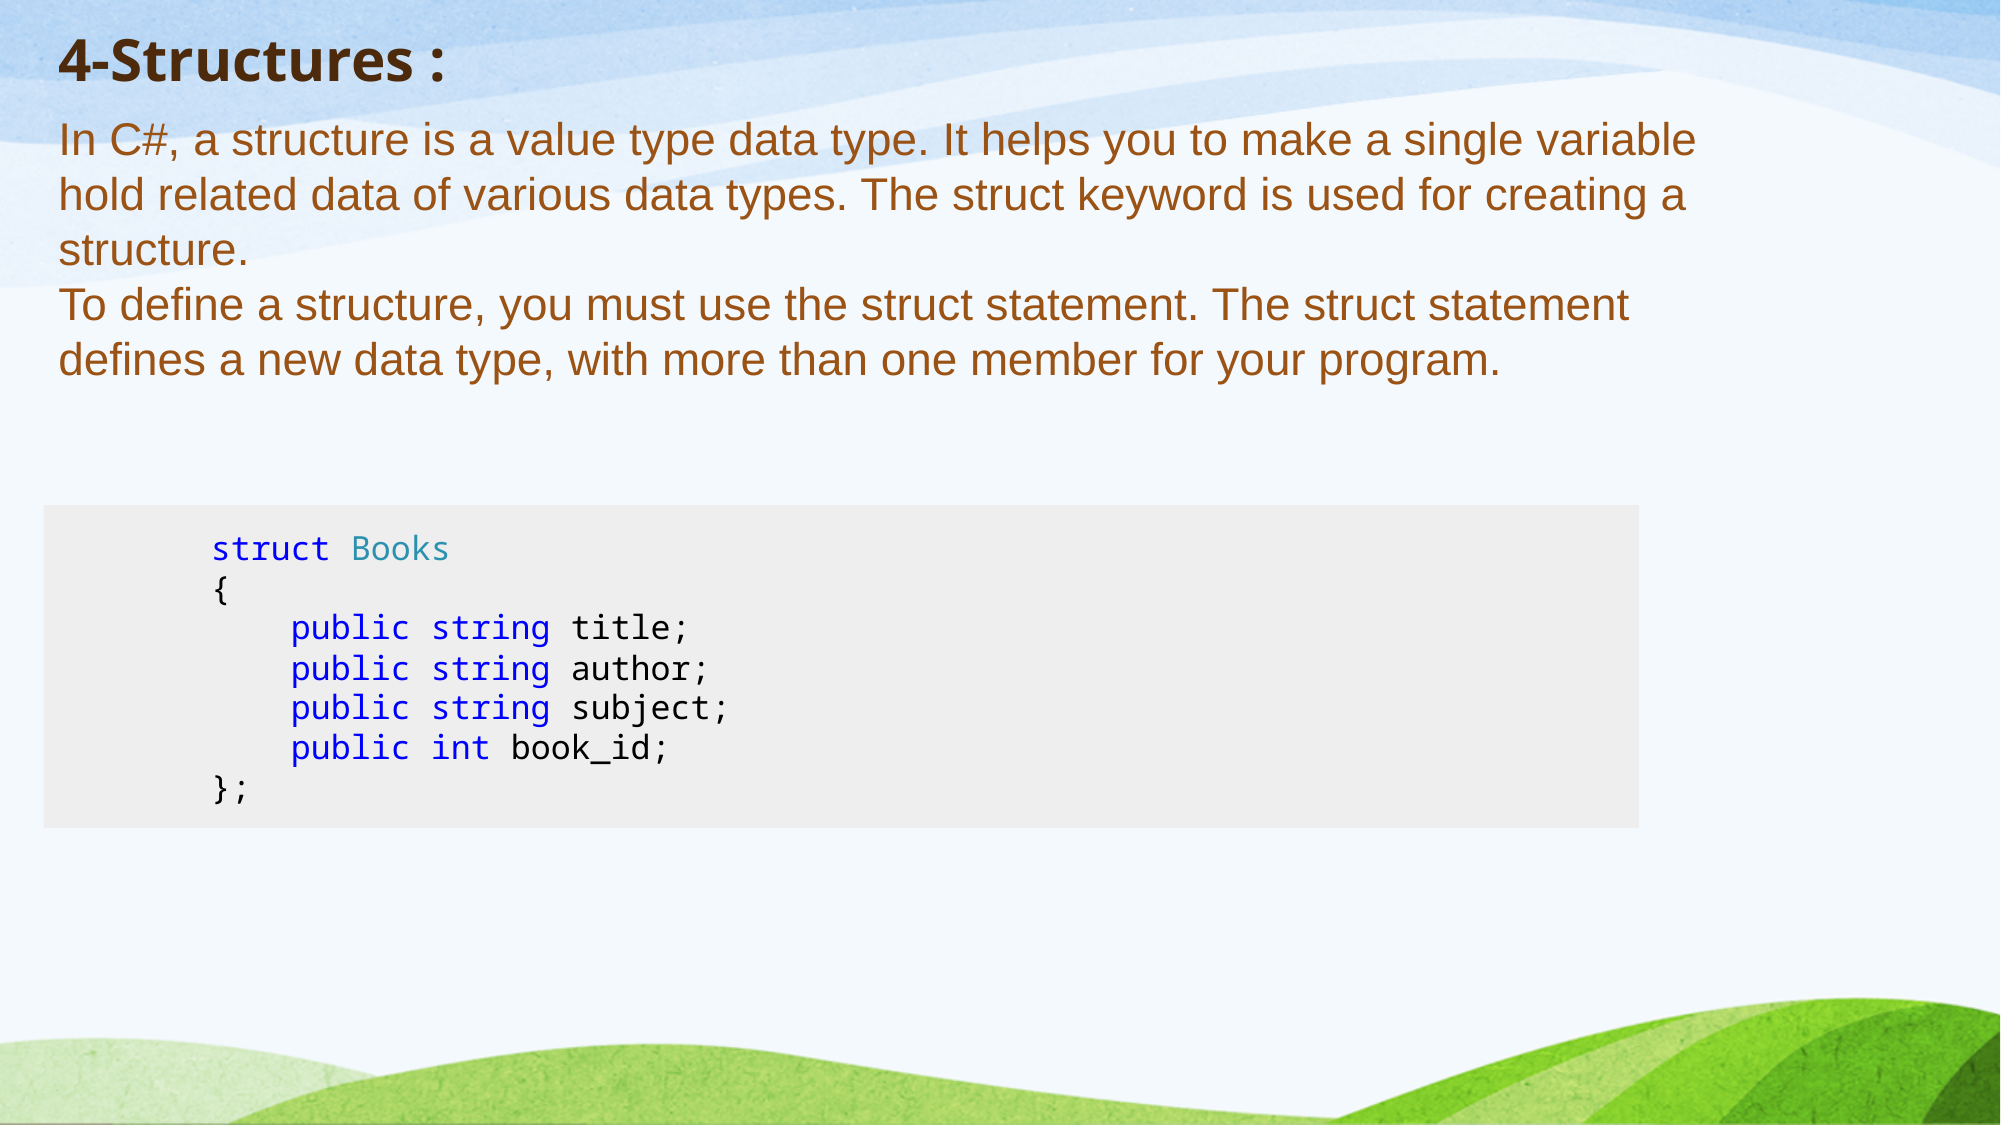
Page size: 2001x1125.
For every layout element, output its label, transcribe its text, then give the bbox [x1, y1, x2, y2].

text_box struct Books { public string title; public string author; public string subject; public int book_id; }; [43, 505, 1639, 829]
picture [0, 0, 2001, 1125]
title 4-Structures : [43, 14, 1694, 102]
text_box In C#, a structure is a value type data type. It helps you to make a single variable hold related data of various data types. The struct keyword is used for creating a structure. To define a structure, you must use the struct statement. The struct statement defines a new data type, with more than one member for your program. [43, 102, 1722, 447]
